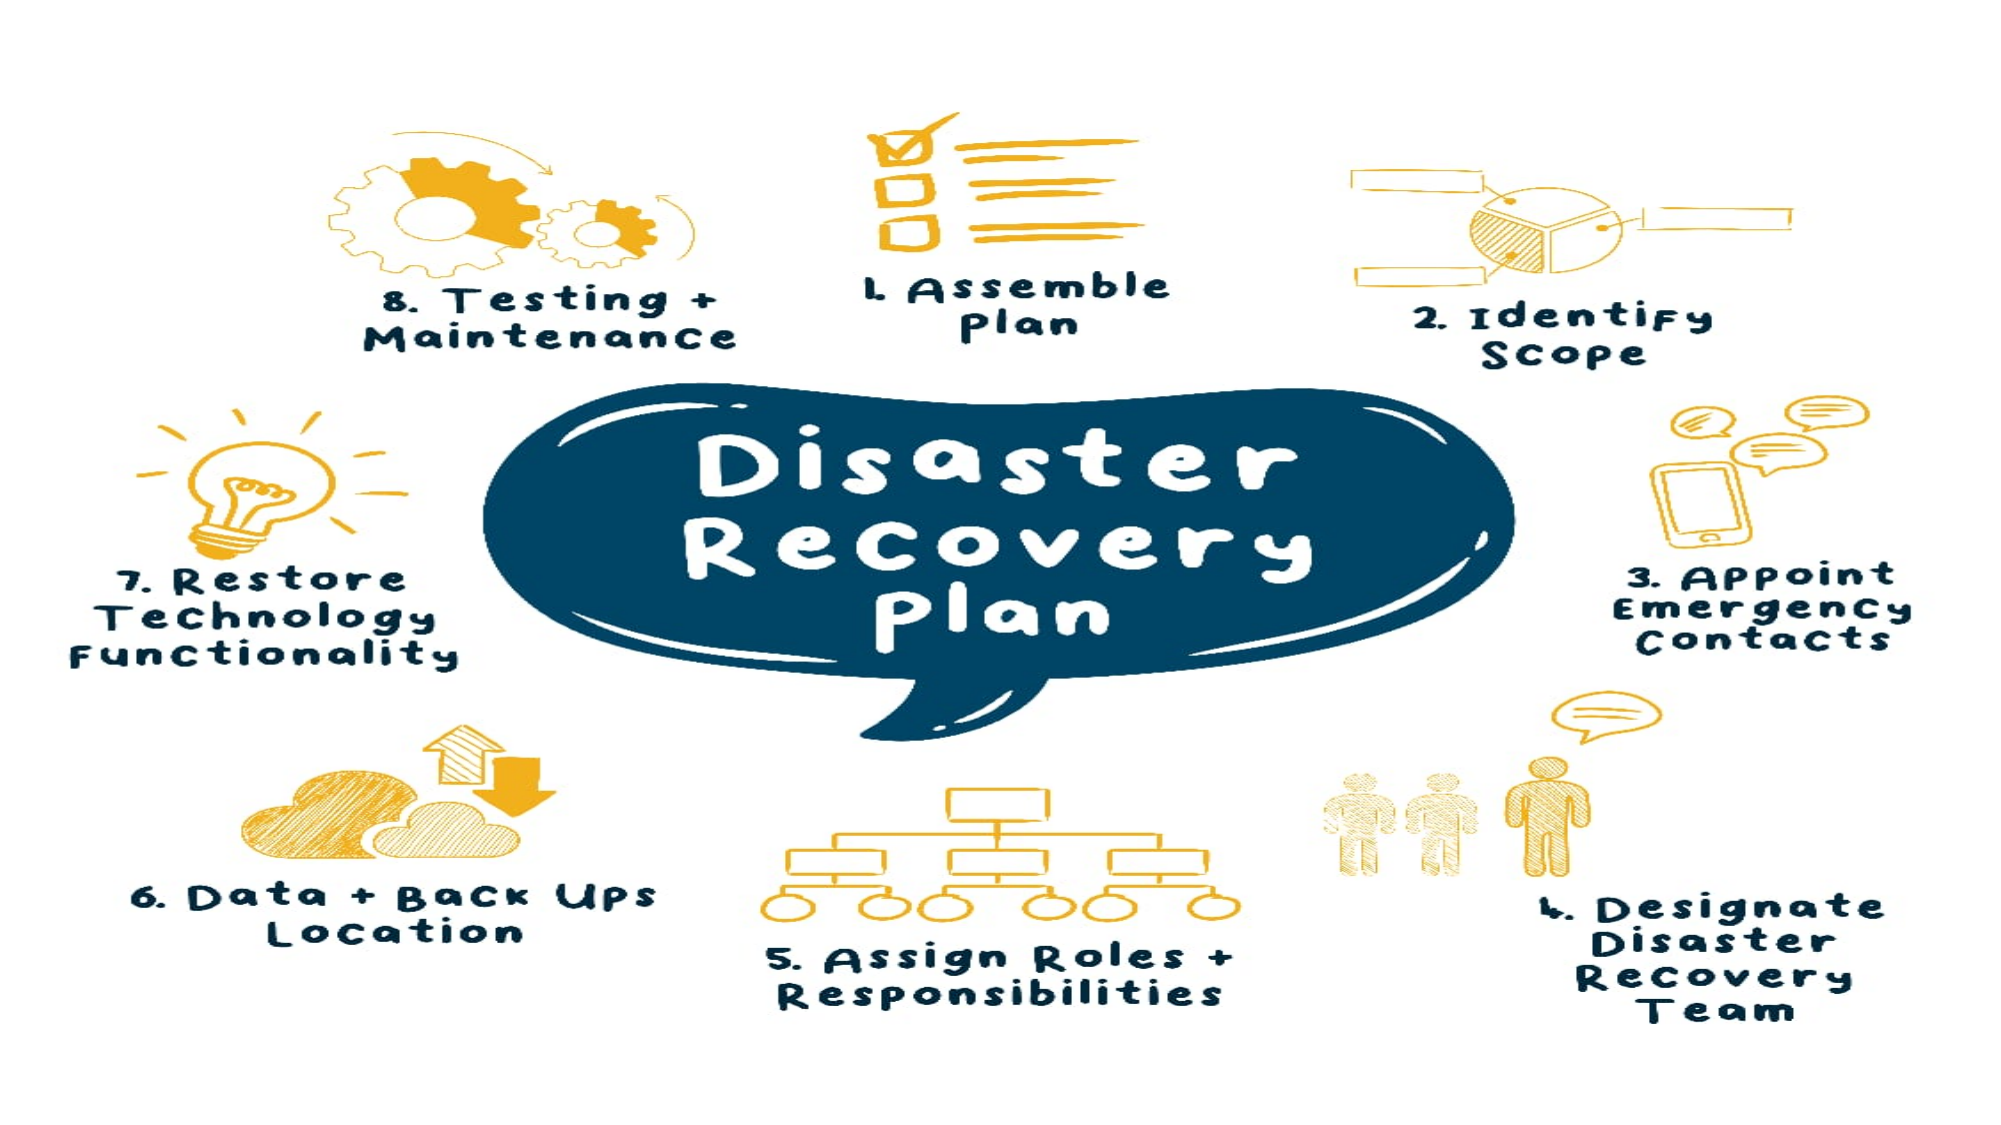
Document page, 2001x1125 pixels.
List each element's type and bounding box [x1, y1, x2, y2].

list [0, 0, 2000, 1125]
